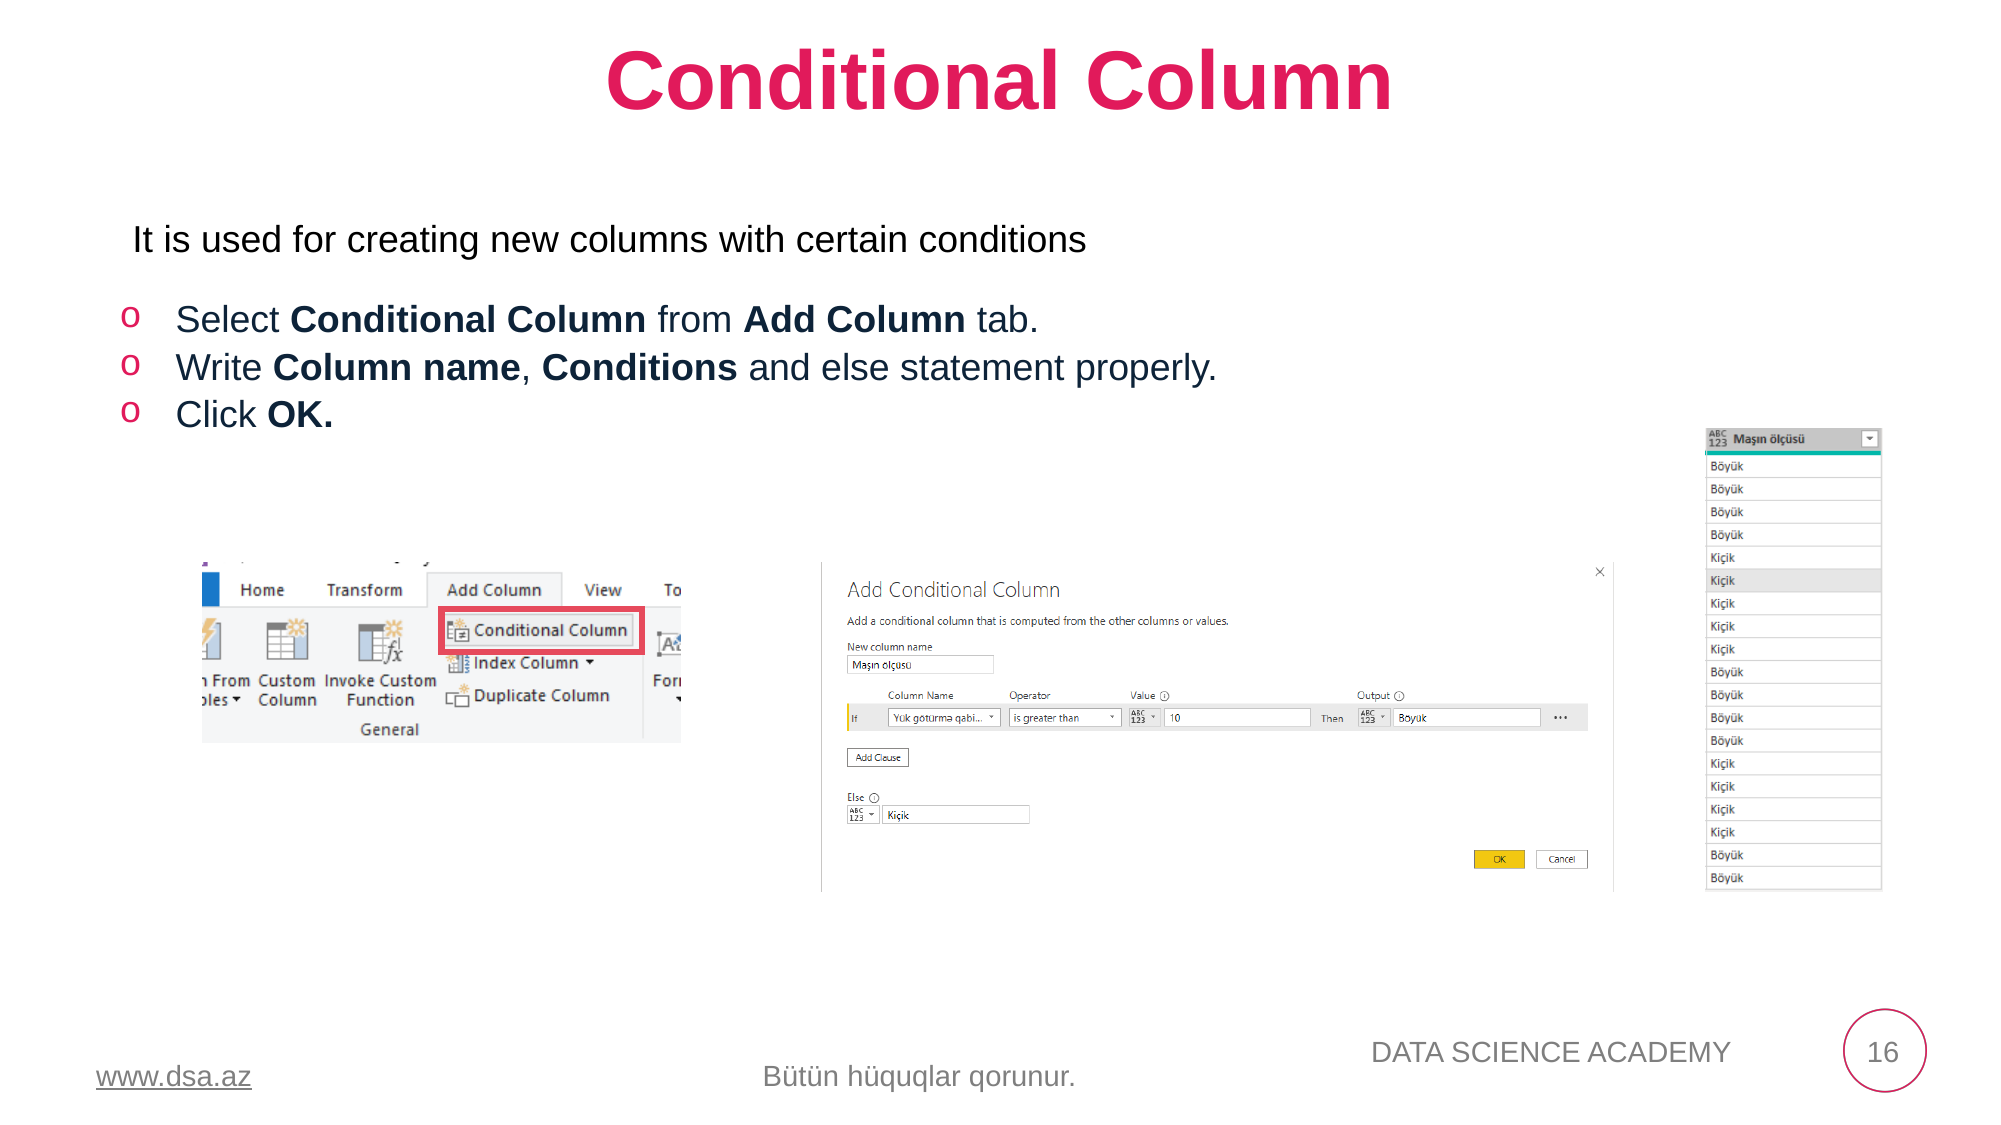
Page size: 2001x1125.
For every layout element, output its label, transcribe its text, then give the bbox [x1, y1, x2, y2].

text_box It is used for creating new columns with certain conditions [117, 207, 1737, 268]
picture [1806, 1006, 1965, 1096]
text_box DATA SCIENCE ACADEMY [1273, 1025, 1801, 1076]
text_box Select Conditional Column from Add Column tab. Write Column name, Conditions and else statement properly. Click OK. [117, 293, 1366, 435]
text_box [202, 562, 681, 743]
text_box www.dsa.az Bütün hüquqlar qorunur. [80, 1018, 1218, 1100]
text_box Conditional Column [0, 30, 2000, 143]
picture [821, 561, 1614, 893]
picture [1705, 428, 1883, 893]
